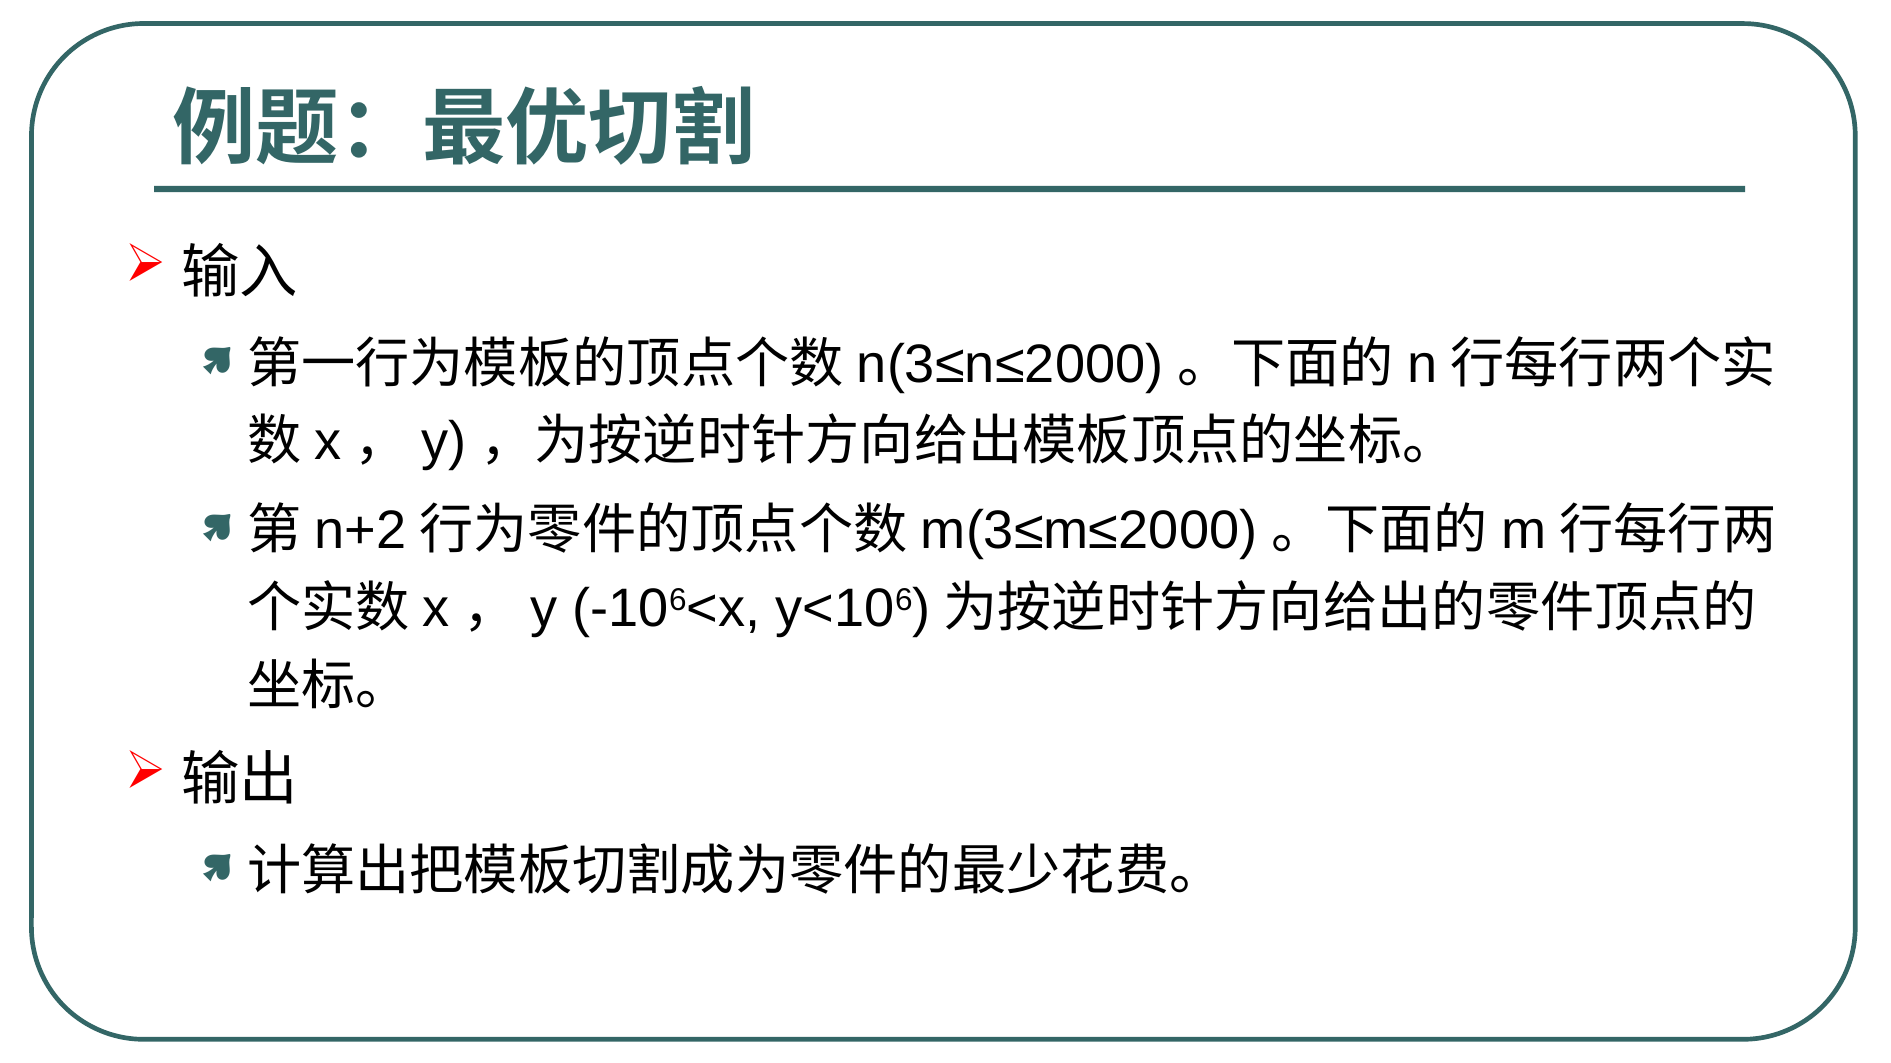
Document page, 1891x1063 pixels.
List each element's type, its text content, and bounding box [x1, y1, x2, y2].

title 例题：最优切割 [157, 35, 1749, 212]
list 输入 第一行为模板的顶点个数n(3≤n≤2000)。下面的n行每行两个实数x，y)，为按逆时针方向给出模板顶点的坐标。 第n+2行为零件的顶点个数m(3≤m≤2000)。下面的m行每行两个实数x，y (-106<x, y<106)为按逆时针方向给出的零件顶点的坐标。 输出 计算出把模板切割成为零件的最少花费。 [110, 212, 1796, 993]
